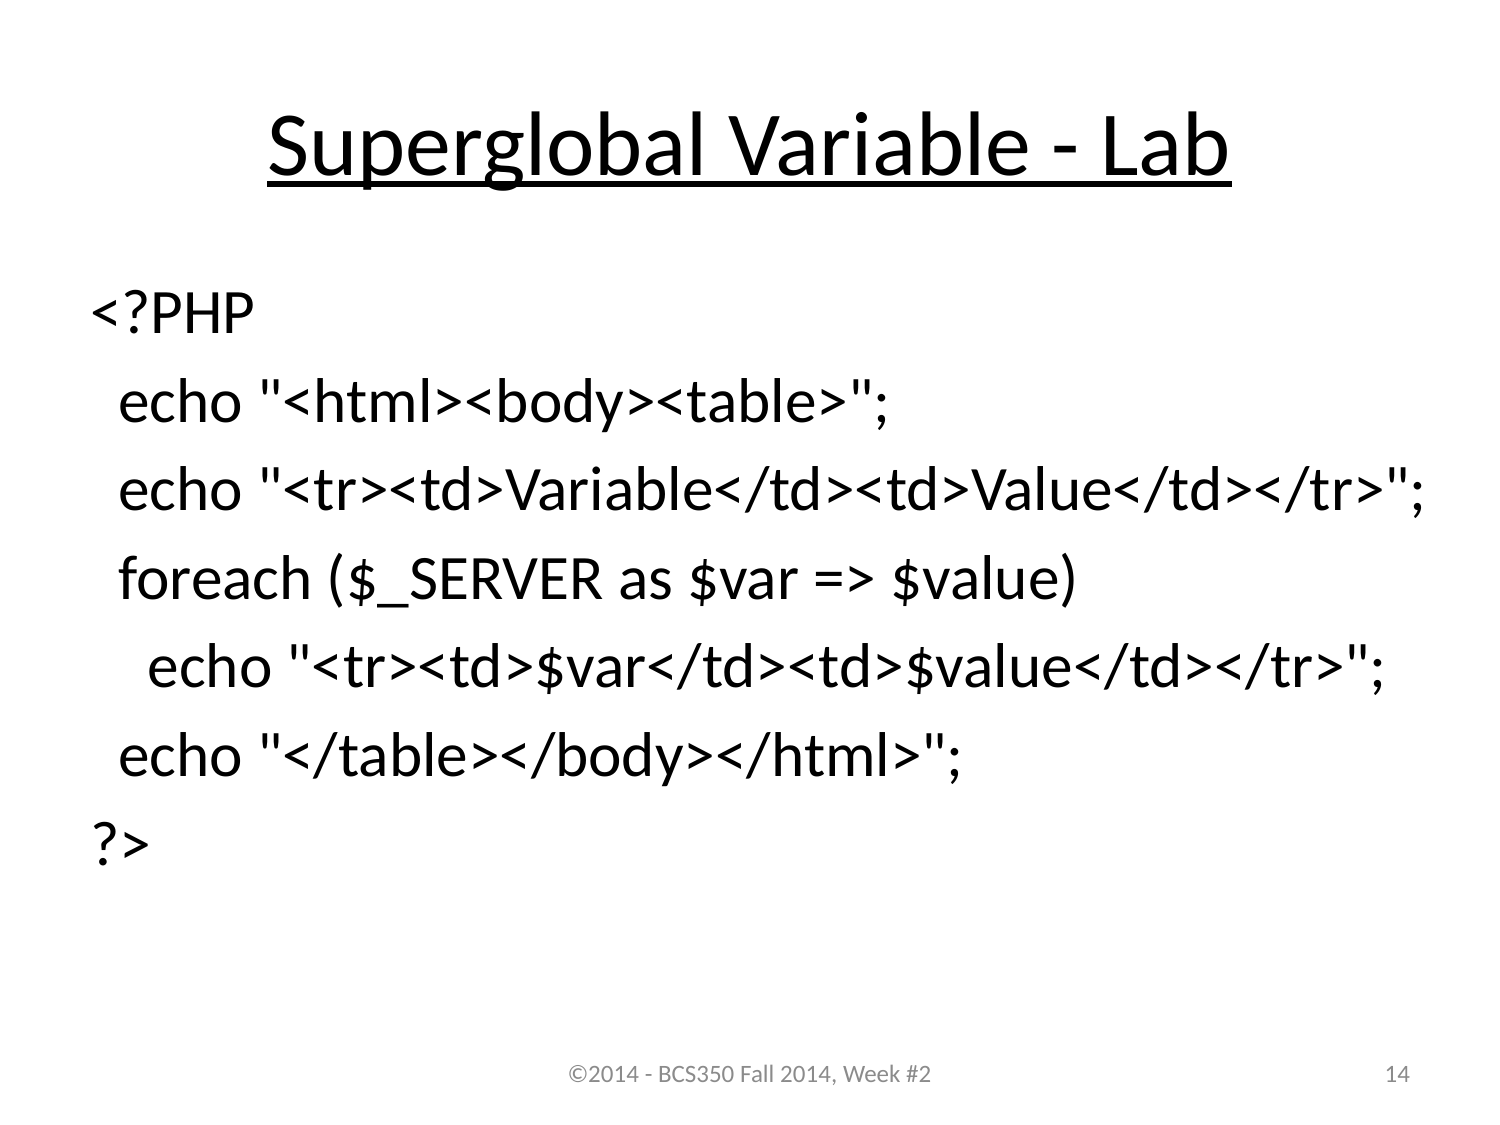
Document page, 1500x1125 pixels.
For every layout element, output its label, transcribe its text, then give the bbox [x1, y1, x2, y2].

footer ©2014 - BCS350 Fall 2014, Week #2 [512, 1042, 988, 1103]
slide_number 14 [1074, 1042, 1425, 1103]
title Superglobal Variable - Lab [75, 45, 1425, 233]
list <?PHP echo "<html><body><table>"; echo "<tr><td>Variable</td><td>Value</td></tr>"; foreach ($_SERVER as $var => $value) echo "<tr><td>$var</td><td>$value</td></tr>"; echo "</table></body></html>"; ?> [75, 262, 1463, 1005]
